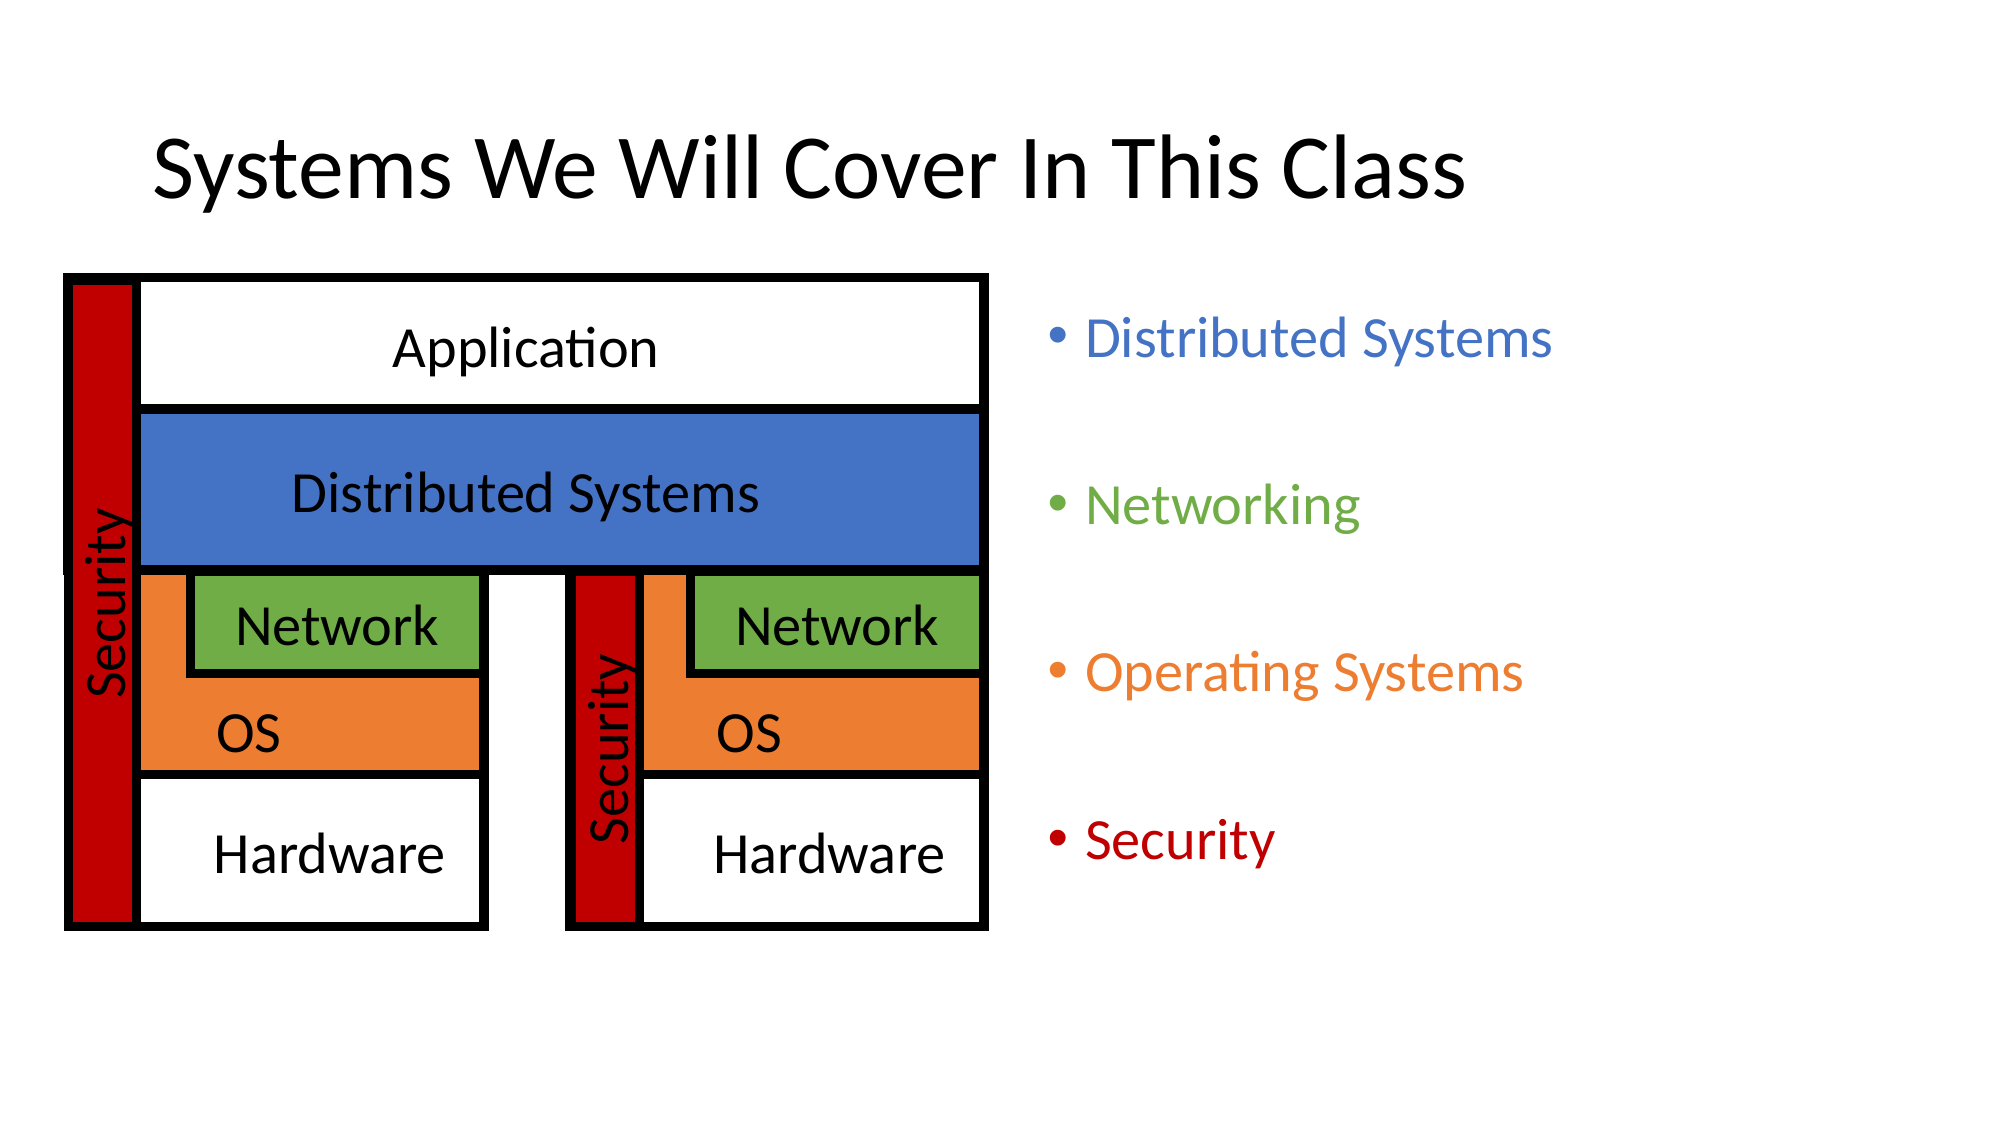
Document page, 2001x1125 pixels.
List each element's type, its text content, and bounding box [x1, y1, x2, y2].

title Systems We Will Cover In This Class [137, 59, 1863, 278]
list Distributed Systems Networking Operating Systems Security [1032, 299, 1863, 1014]
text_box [67, 276, 985, 927]
